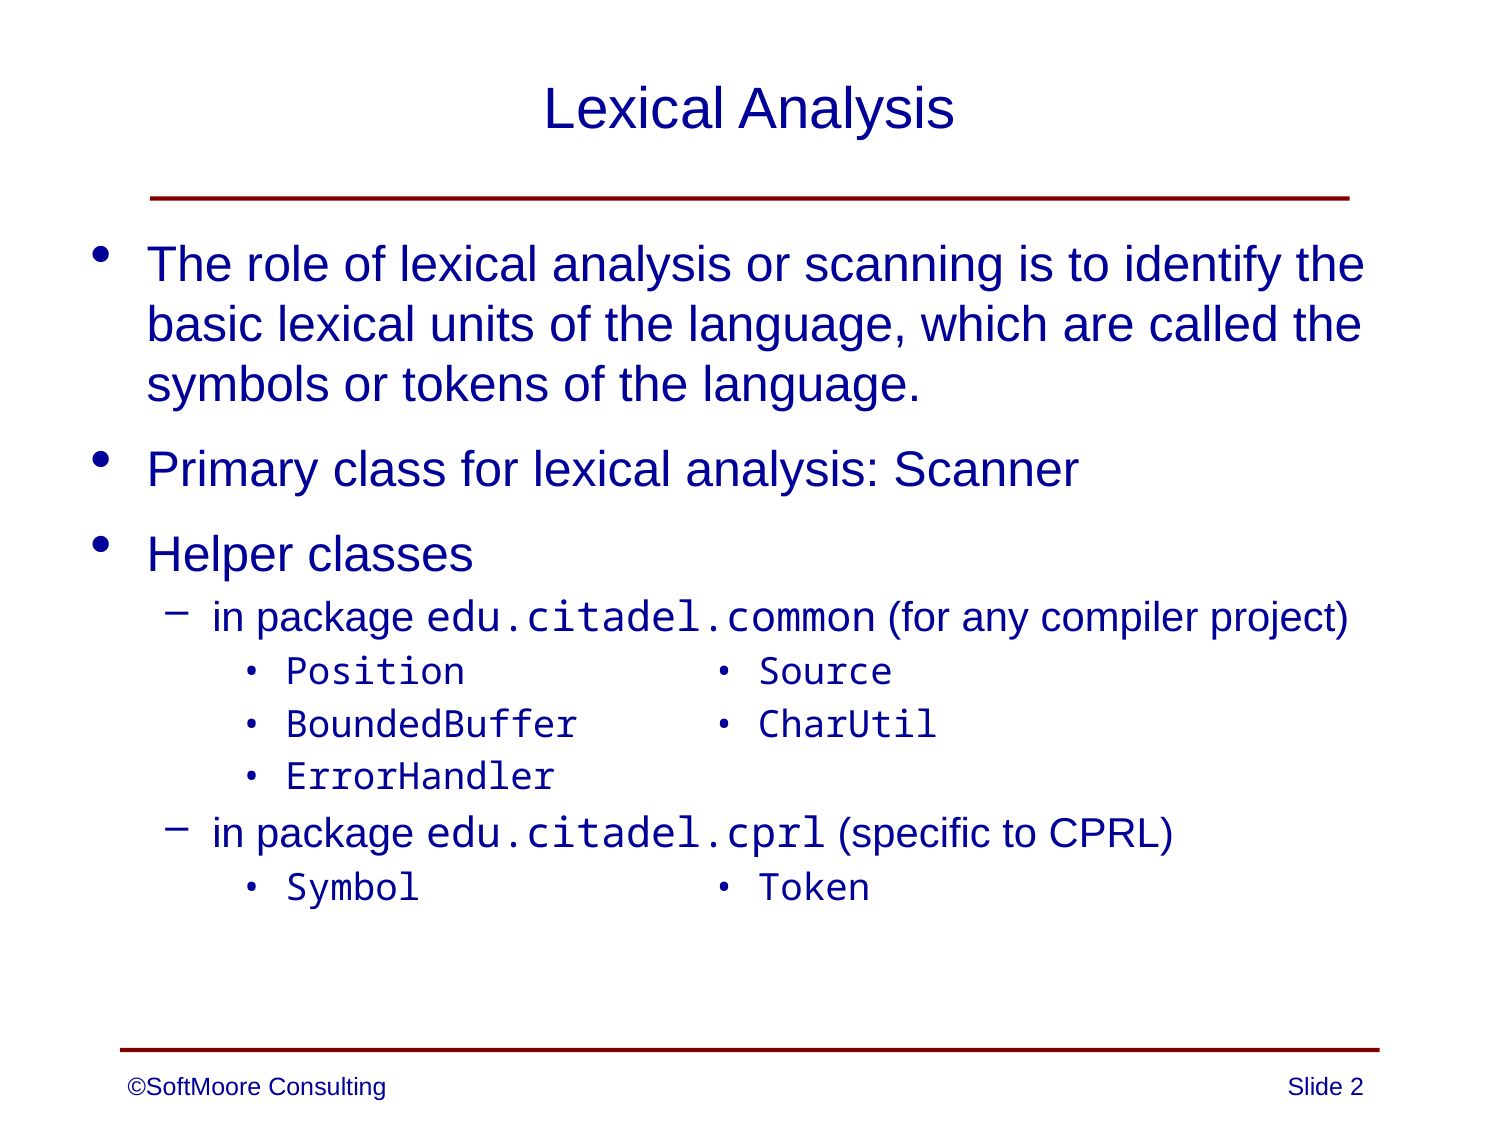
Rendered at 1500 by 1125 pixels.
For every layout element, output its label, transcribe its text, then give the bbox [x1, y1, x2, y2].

title Lexical Analysis [149, 22, 1350, 188]
footer ©SoftMoore Consulting [111, 1061, 563, 1109]
list The role of lexical analysis or scanning is to identify the basic lexical units of the language, which are called the symbols or tokens of the language. Primary class for lexical analysis: Scanner Helper classes in package edu.citadel.common (for any compiler project) • Position • Source • BoundedBuffer • CharUtil • ErrorHandler in package edu.citadel.cprl (specific to CPRL) • Symbol • Token [74, 223, 1425, 1034]
slide_number Slide 2 [1078, 1061, 1380, 1109]
